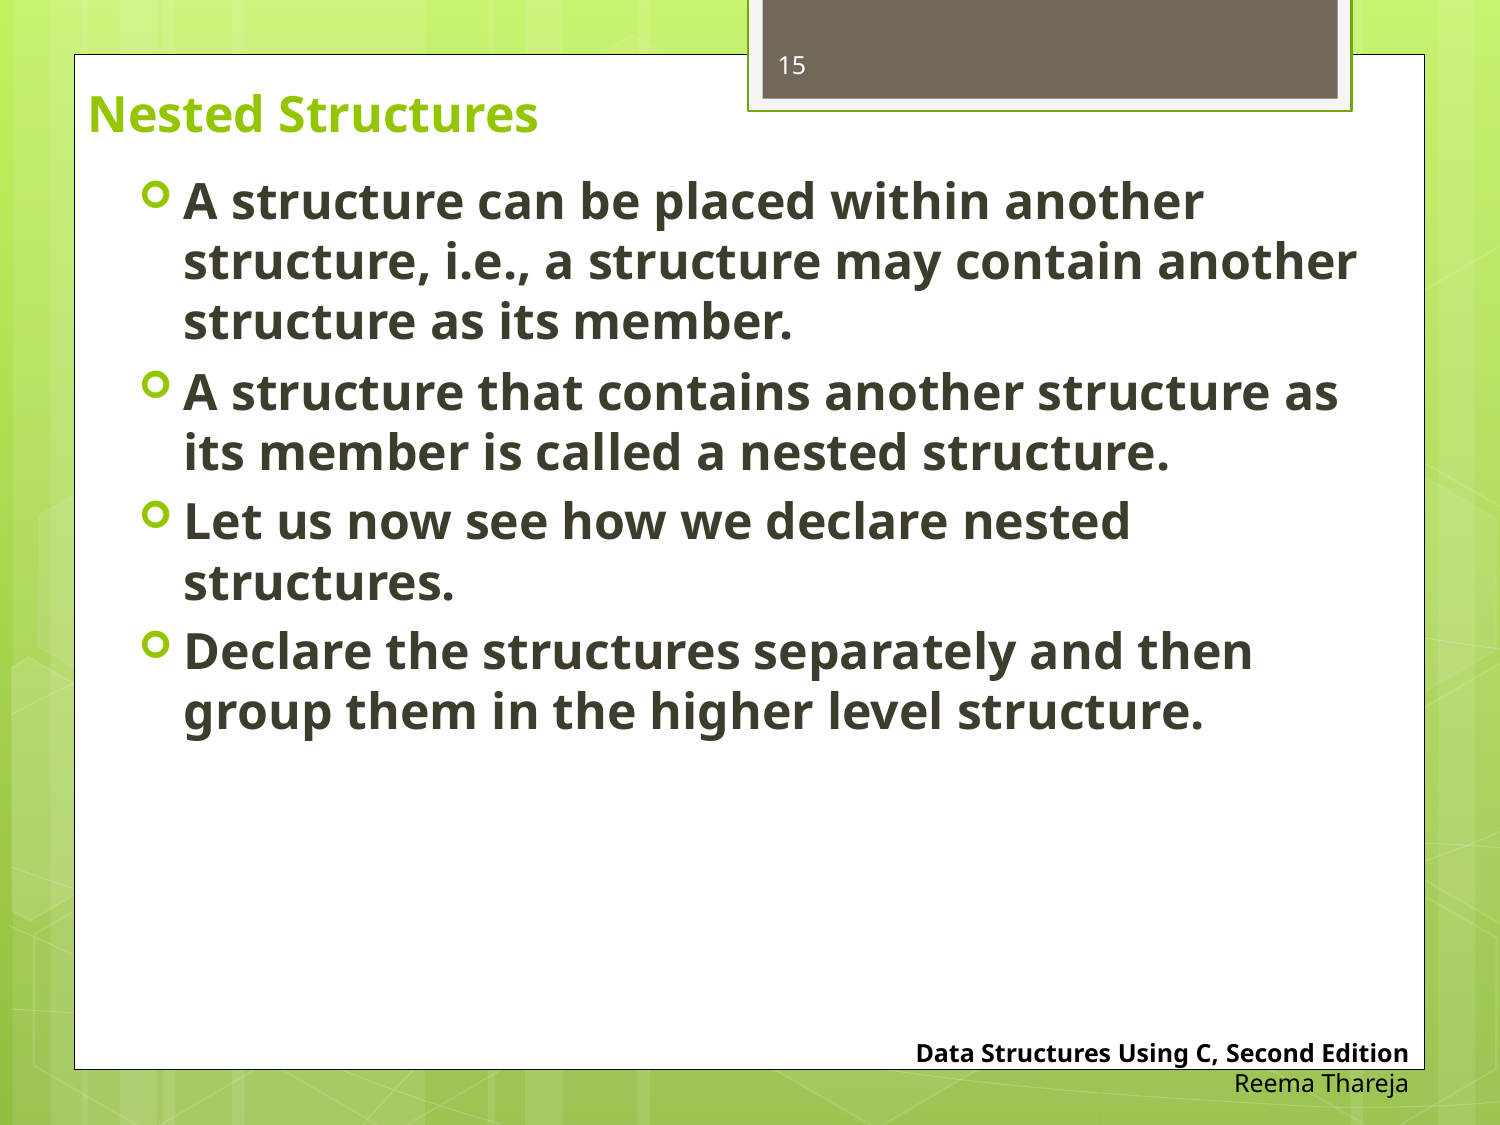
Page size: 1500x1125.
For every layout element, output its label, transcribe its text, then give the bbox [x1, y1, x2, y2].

footer Data Structures Using C, Second Edition Reema Thareja [849, 1037, 1425, 1098]
slide_number 15 [762, 36, 982, 97]
title Nested Structures [72, 37, 1225, 150]
list A structure can be placed within another structure, i.e., a structure may contain another structure as its member. A structure that contains another structure as its member is called a nested structure. Let us now see how we declare nested structures. Declare the structures separately and then group them in the higher level structure. [112, 162, 1400, 1025]
